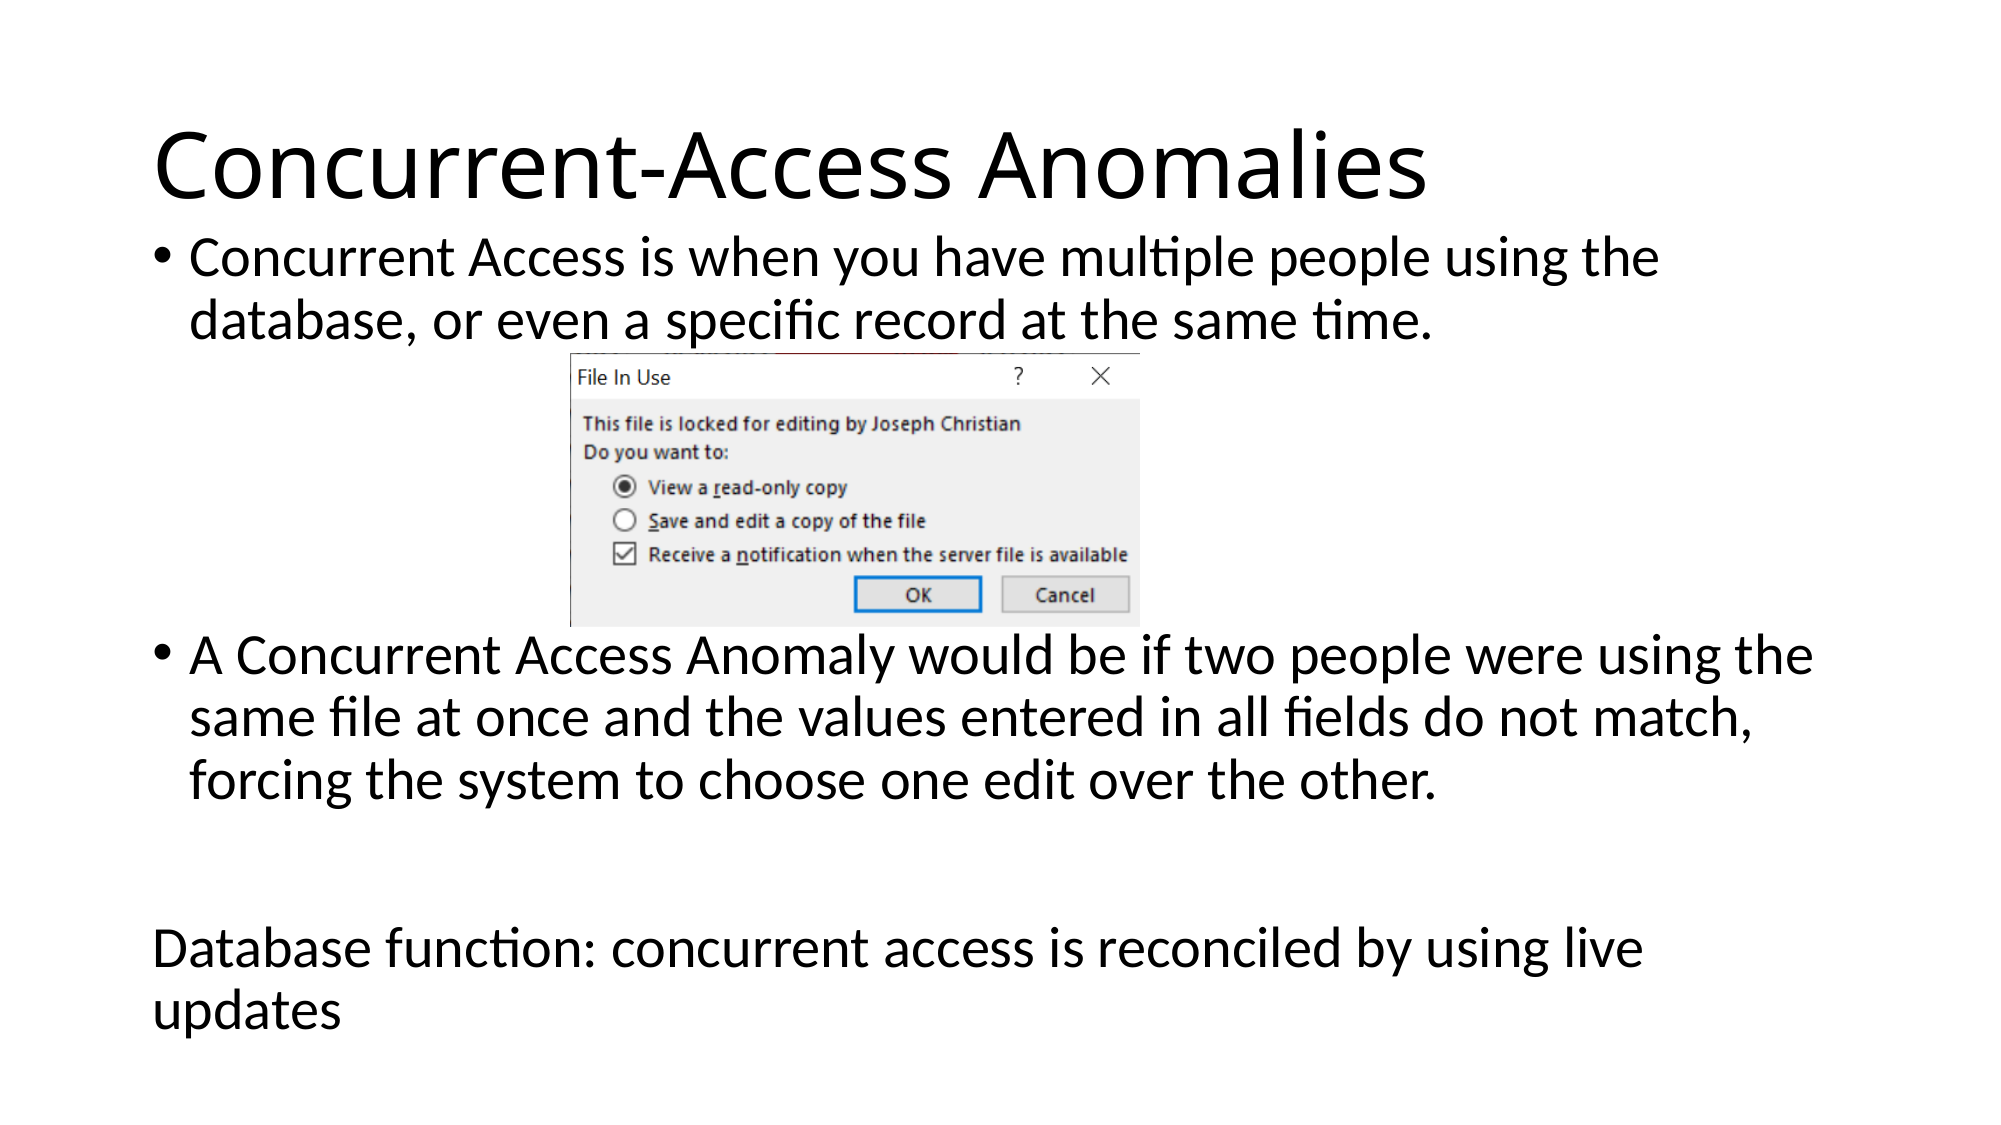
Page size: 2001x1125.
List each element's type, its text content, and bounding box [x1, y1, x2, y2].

picture [570, 353, 1140, 627]
title Concurrent-Access Anomalies [137, 59, 1863, 218]
list Concurrent Access is when you have multiple people using the database, or even a specific record at the same time. A Concurrent Access Anomaly would be if two people were using the same file at once and the values entered in all fields do not match, forcing the system to choose one edit over the other. Database function: concurrent access is reconciled by using live updates [137, 218, 1863, 1066]
